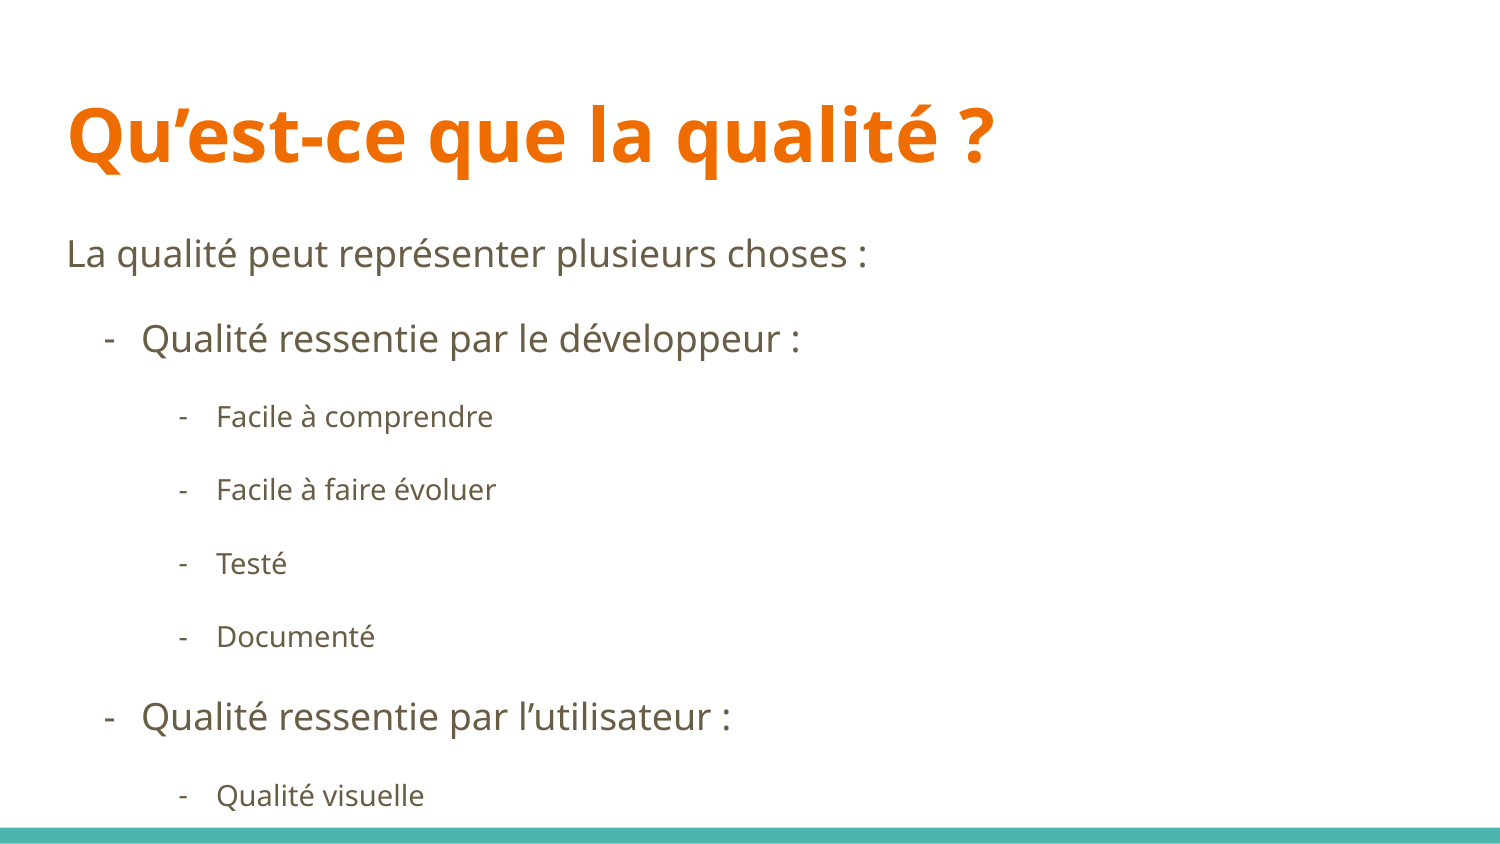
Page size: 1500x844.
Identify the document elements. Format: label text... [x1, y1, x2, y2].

list La qualité peut représenter plusieurs choses : Qualité ressentie par le développeur : Facile à comprendre Facile à faire évoluer Testé Documenté Qualité ressentie par l’utilisateur : Qualité visuelle Application rapide d’execution Sans bugs [51, 207, 1449, 750]
title Qu’est-ce que la qualité ? [51, 72, 1449, 189]
